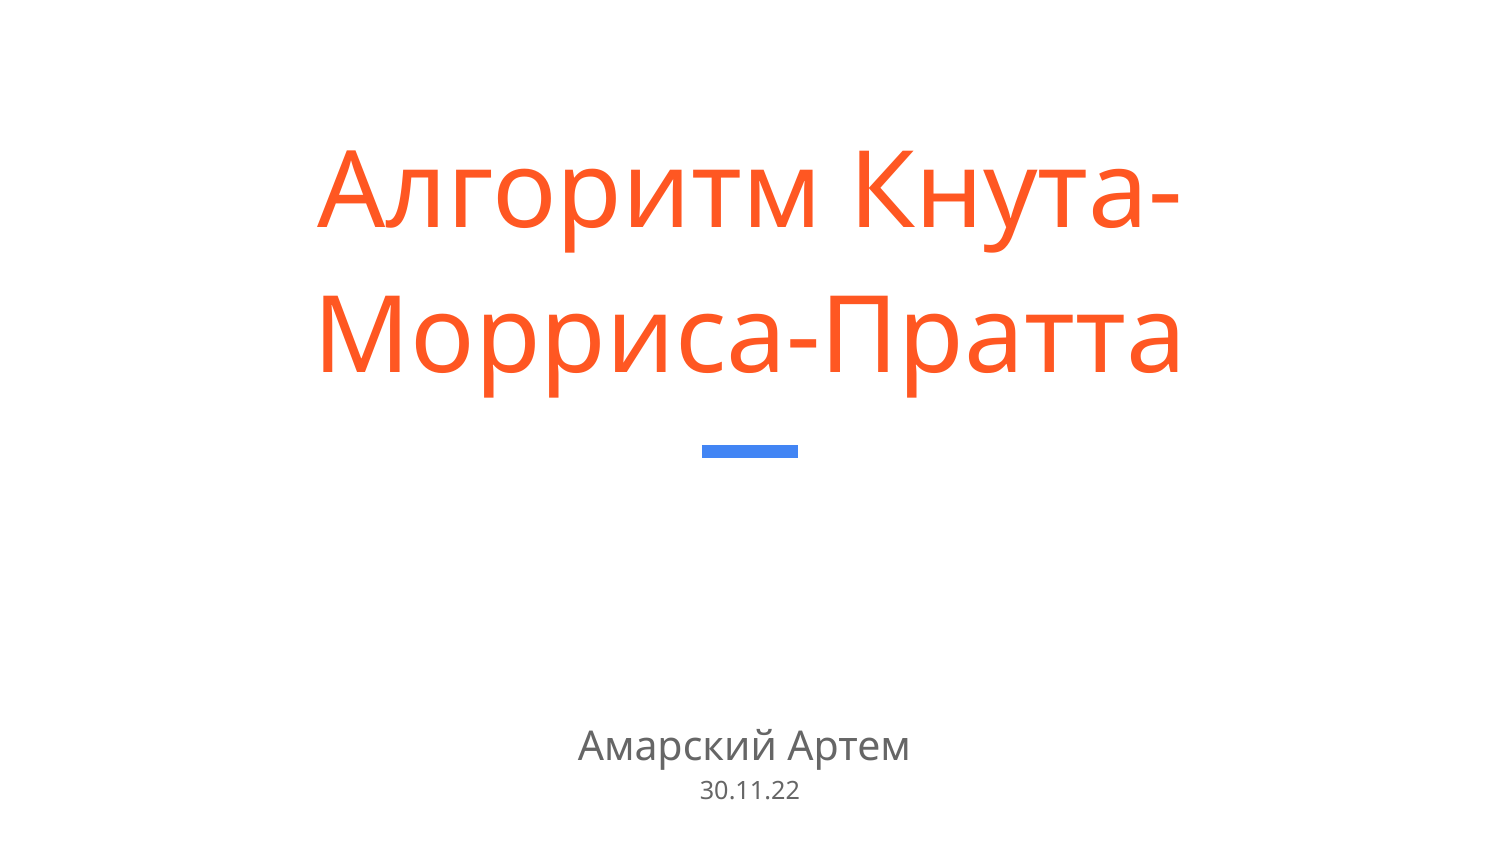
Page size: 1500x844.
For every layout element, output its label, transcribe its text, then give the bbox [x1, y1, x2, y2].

subtitle Амарский Артем 30.11.22 [51, 701, 1449, 822]
title Алгоритм Кнута-Морриса-Пратта [51, 97, 1449, 419]
